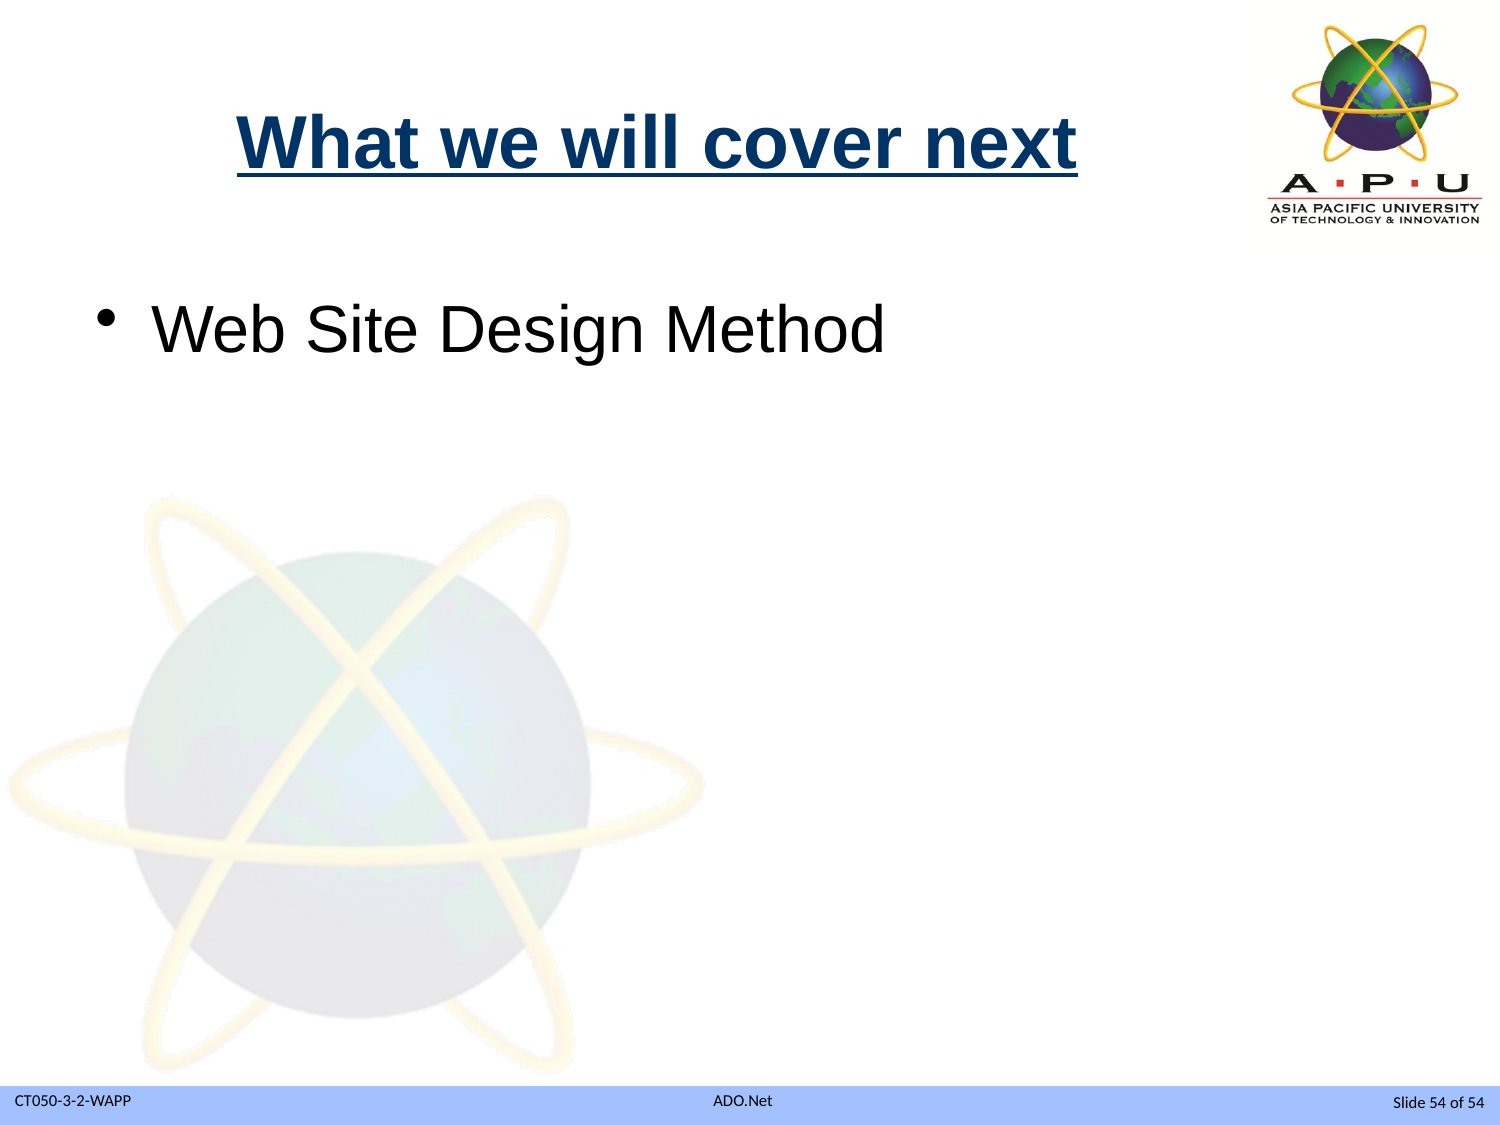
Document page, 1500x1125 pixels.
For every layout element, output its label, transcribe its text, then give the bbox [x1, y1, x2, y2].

picture [1251, 0, 1500, 249]
title What we will cover next [217, 37, 1098, 241]
list Web Site Design Method [79, 278, 1430, 1021]
